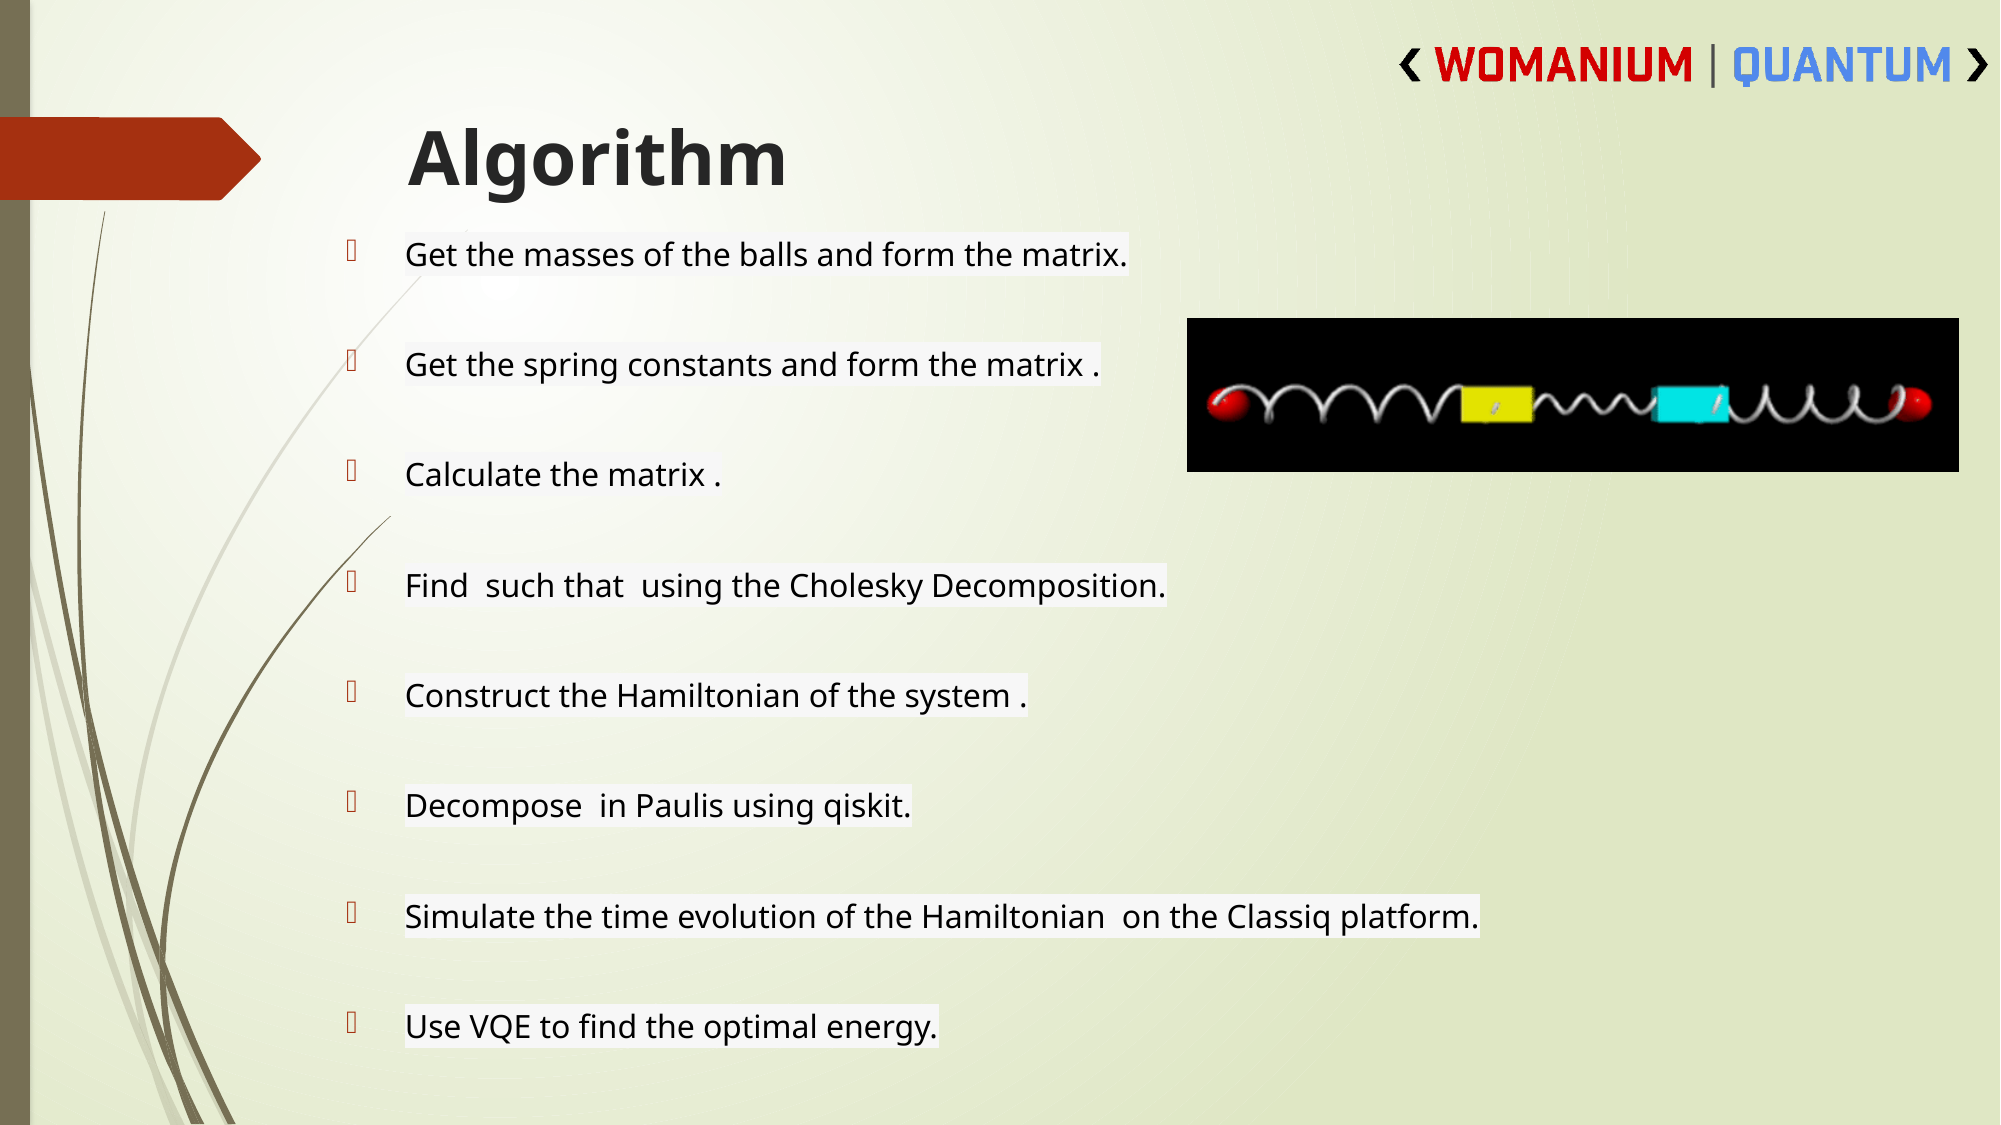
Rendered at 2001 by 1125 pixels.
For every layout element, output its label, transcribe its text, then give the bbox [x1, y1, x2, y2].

footer Womanium Quantum+AI Project [424, 1006, 1675, 1067]
picture [1399, 44, 1988, 89]
picture [1187, 318, 1960, 473]
title Algorithm [393, 102, 1888, 268]
